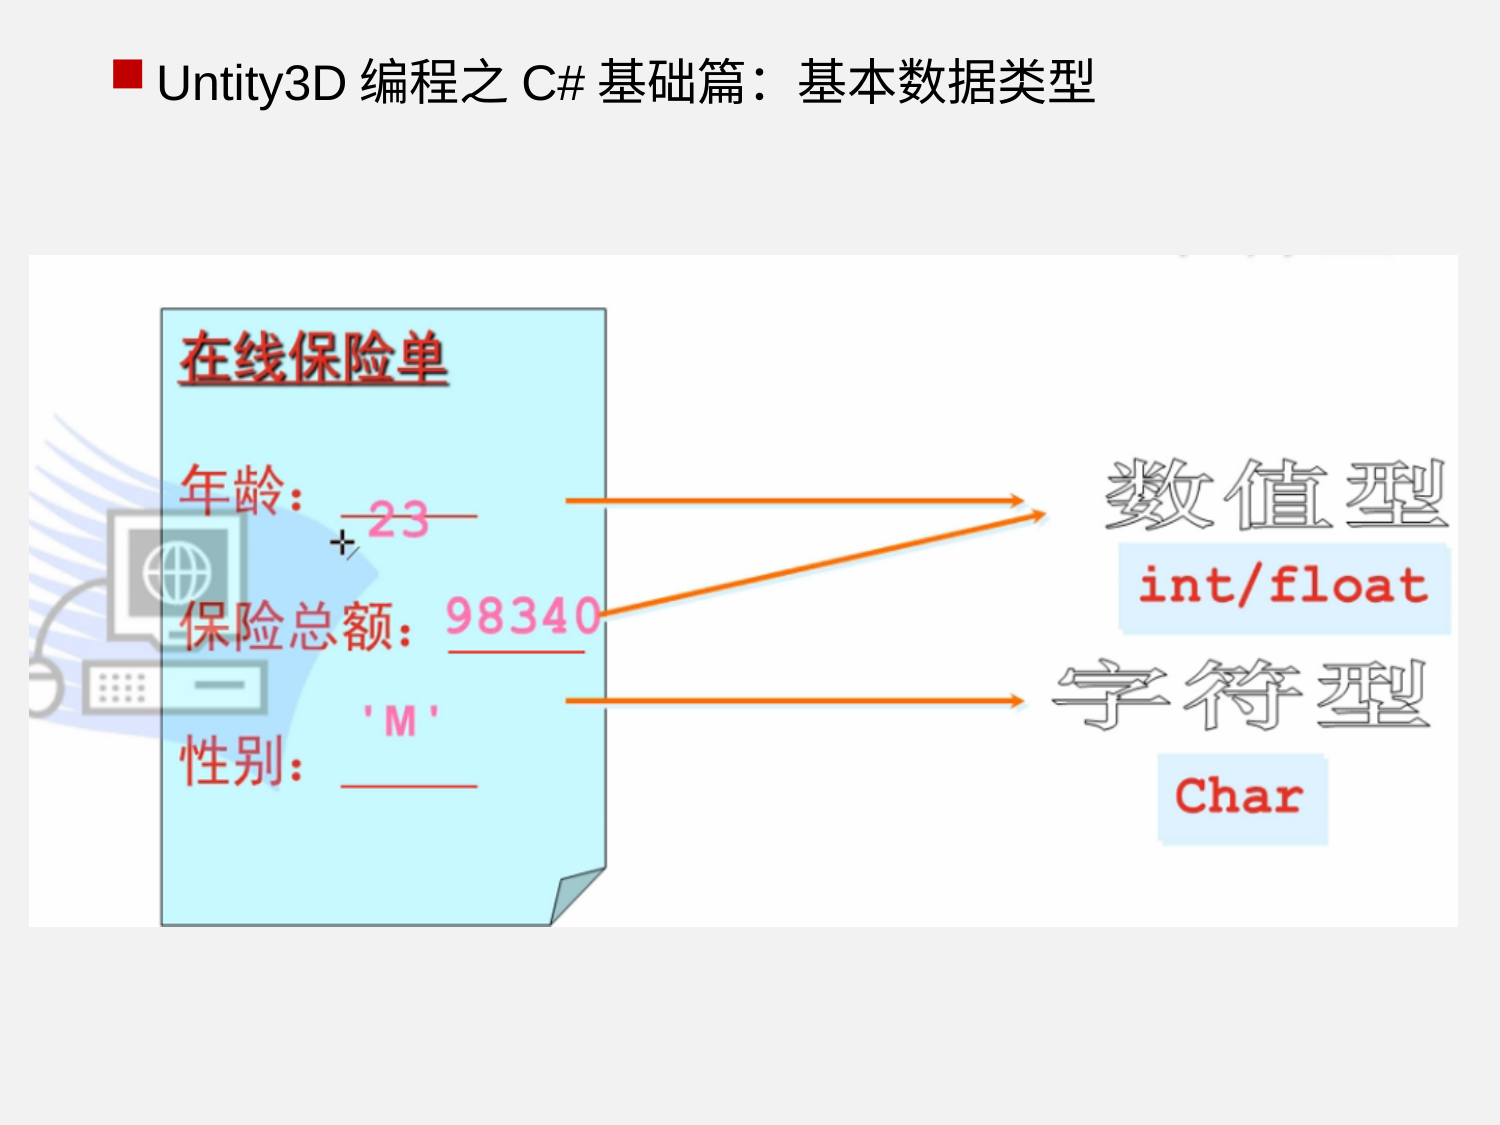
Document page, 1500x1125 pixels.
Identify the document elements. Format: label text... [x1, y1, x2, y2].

text_box Untity3D编程之C#基础篇：基本数据类型 [94, 43, 1355, 118]
picture [0, 0, 1500, 1125]
